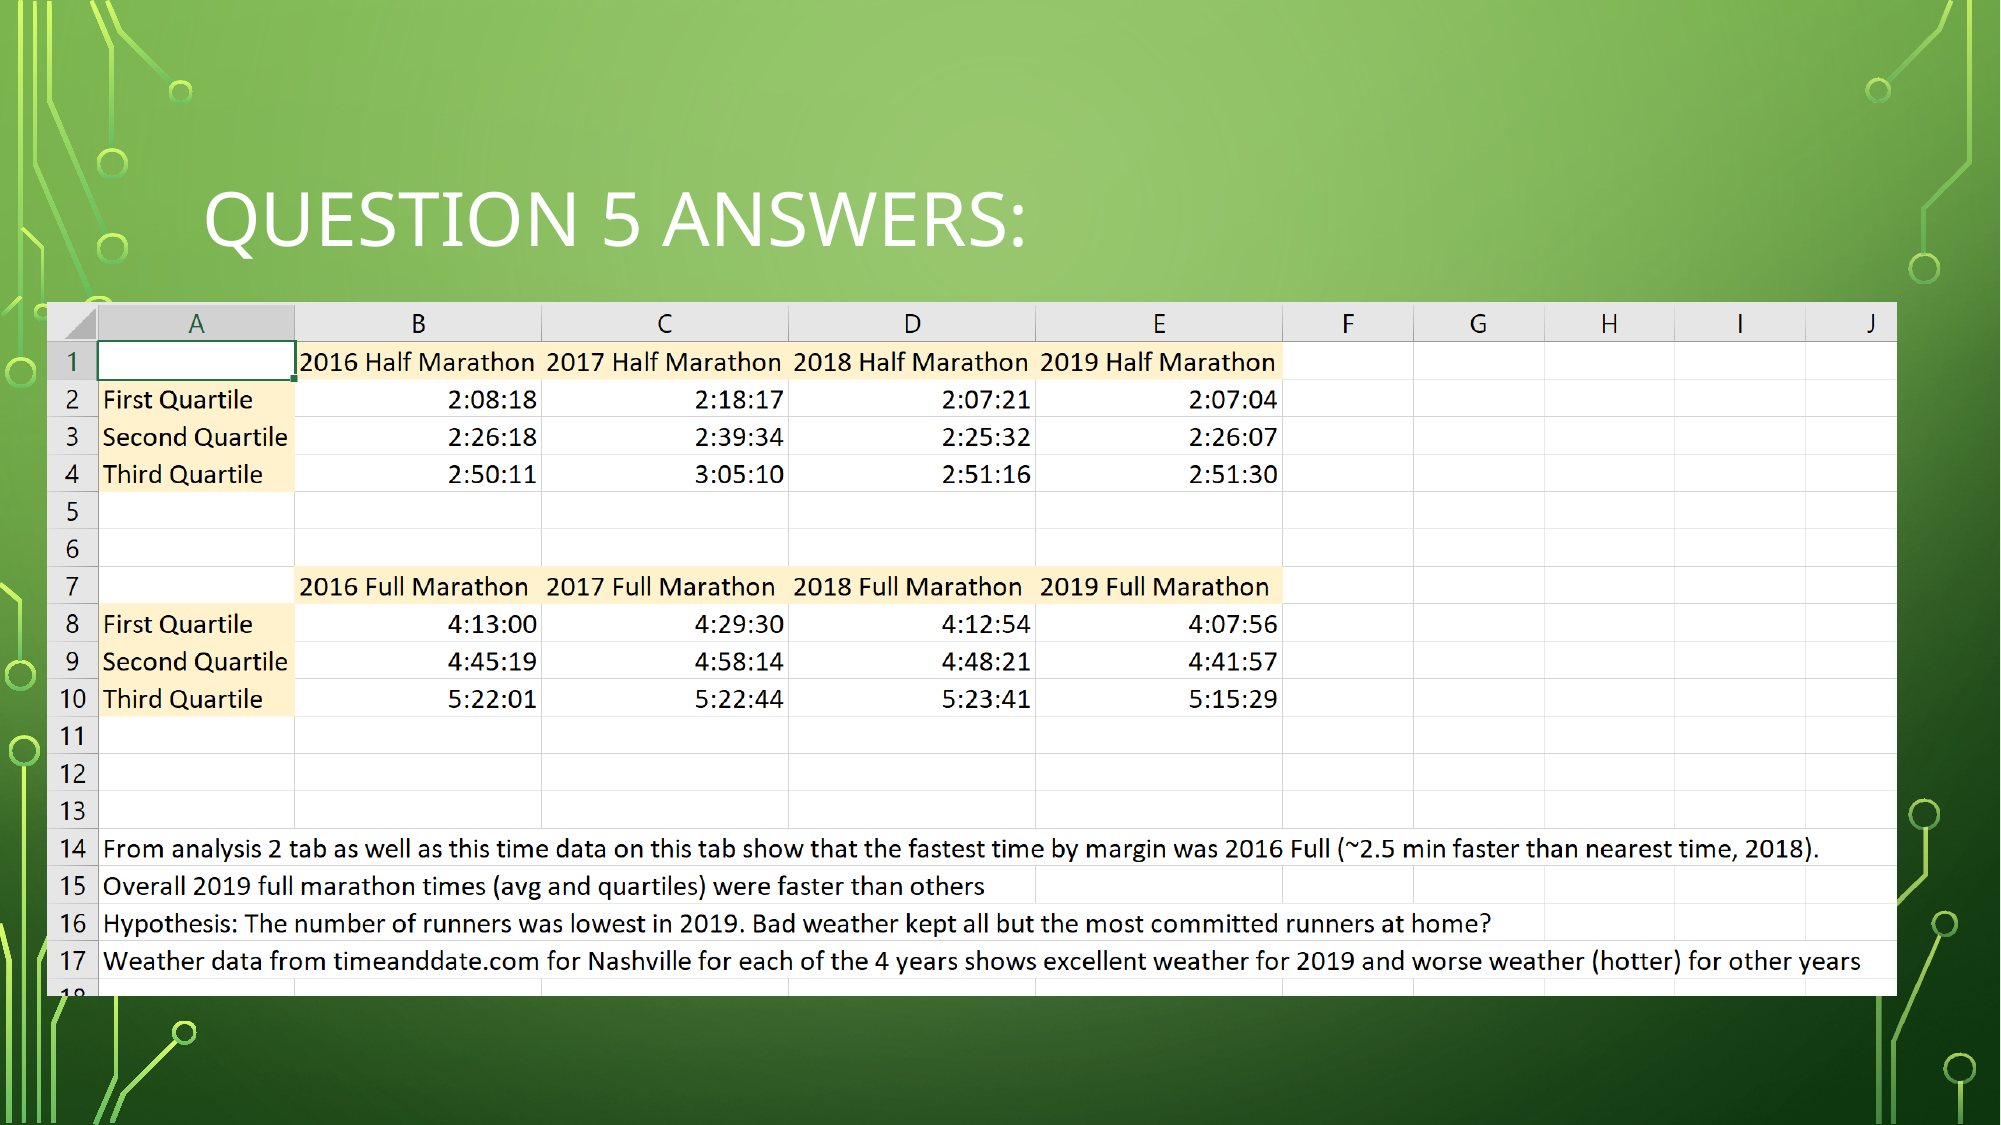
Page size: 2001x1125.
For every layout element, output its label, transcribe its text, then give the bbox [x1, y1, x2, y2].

title Question 5 Answers: [187, 101, 1813, 302]
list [47, 302, 1898, 996]
